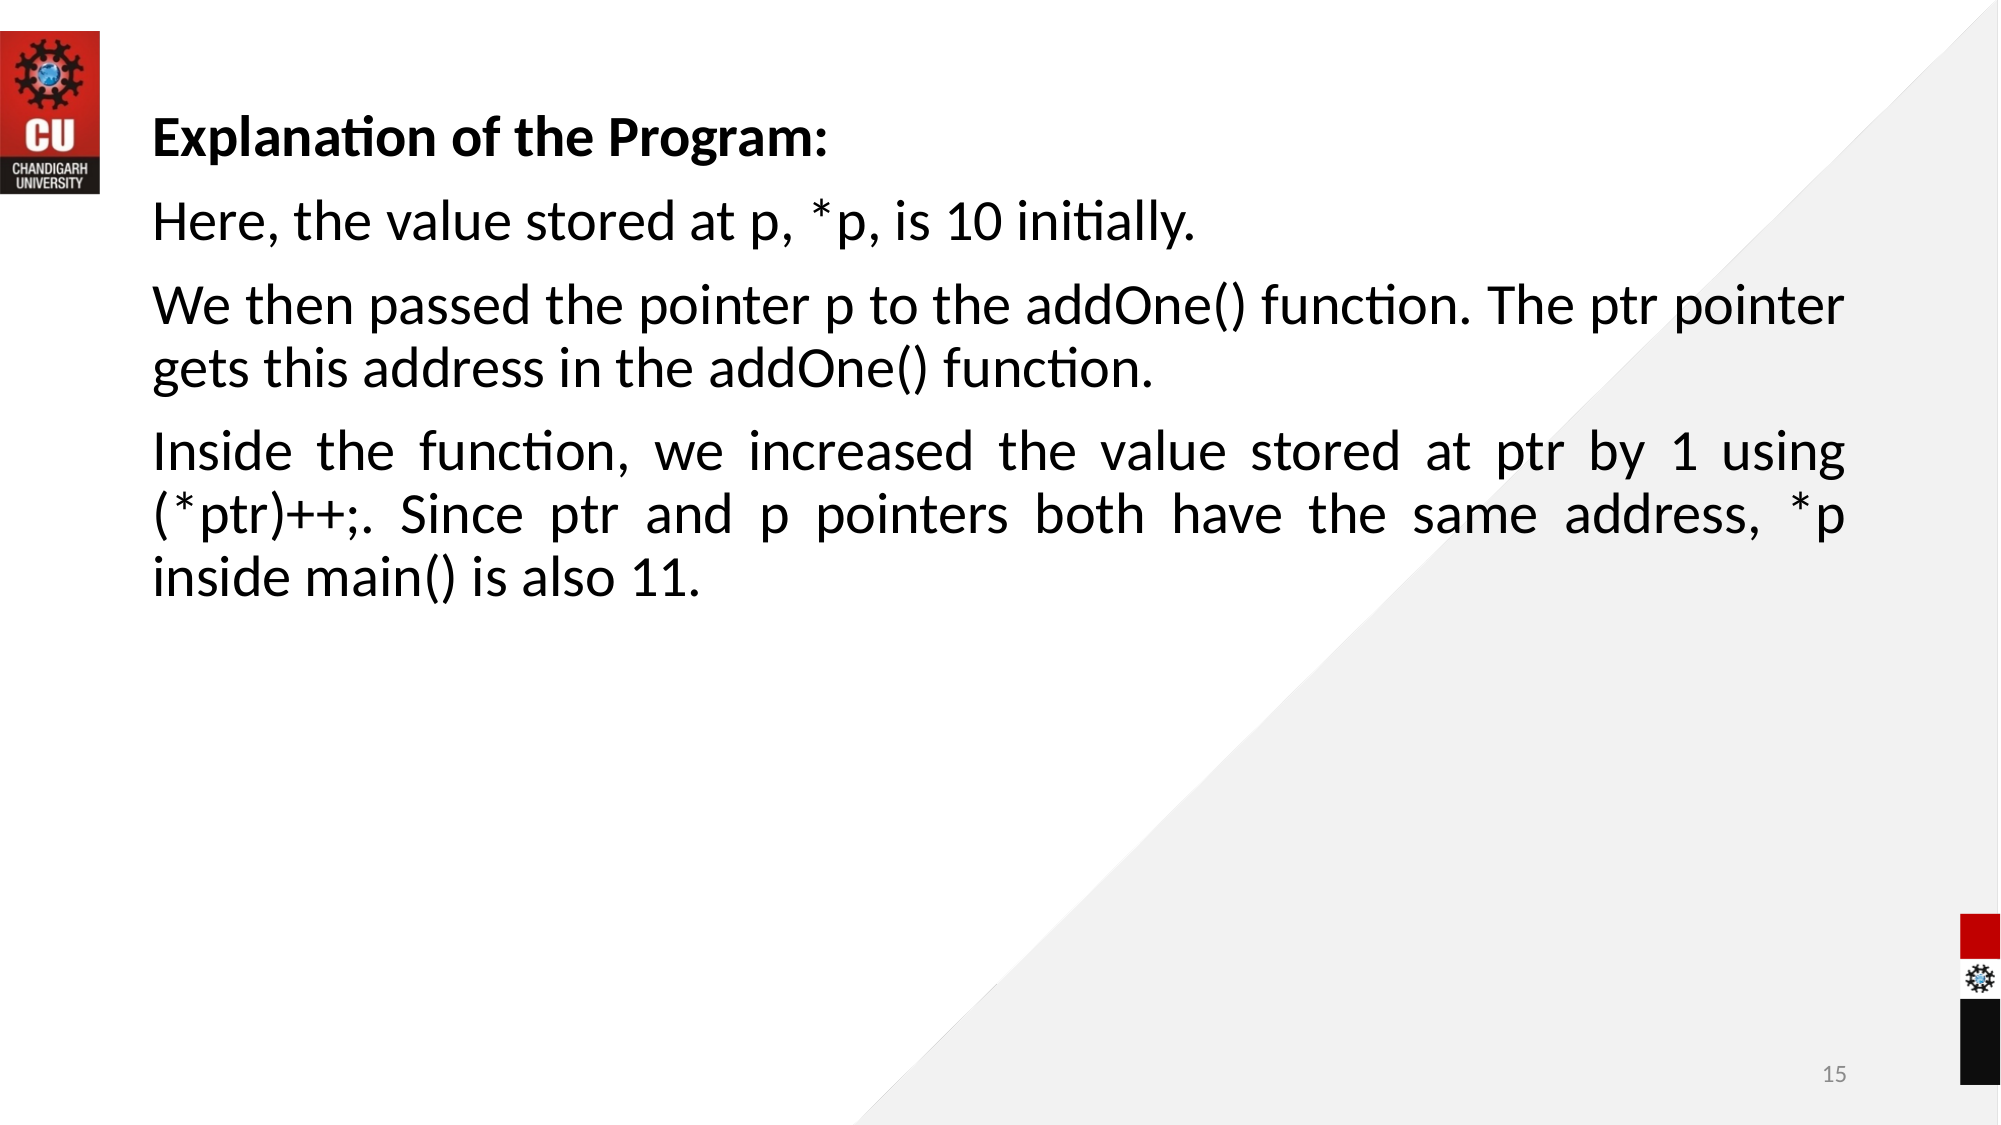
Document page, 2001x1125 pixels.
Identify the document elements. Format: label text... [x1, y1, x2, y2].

list Explanation of the Program: Here, the value stored at p, *p, is 10 initially. We then passed the pointer p to the addOne() function. The ptr pointer gets this address in the addOne() function. Inside the function, we increased the value stored at ptr by 1 using (*ptr)++;. Since ptr and p pointers both have the same address, *p inside main() is also 11. [137, 99, 1863, 1014]
slide_number 15 [1412, 1042, 1863, 1103]
picture [0, 0, 2001, 1125]
